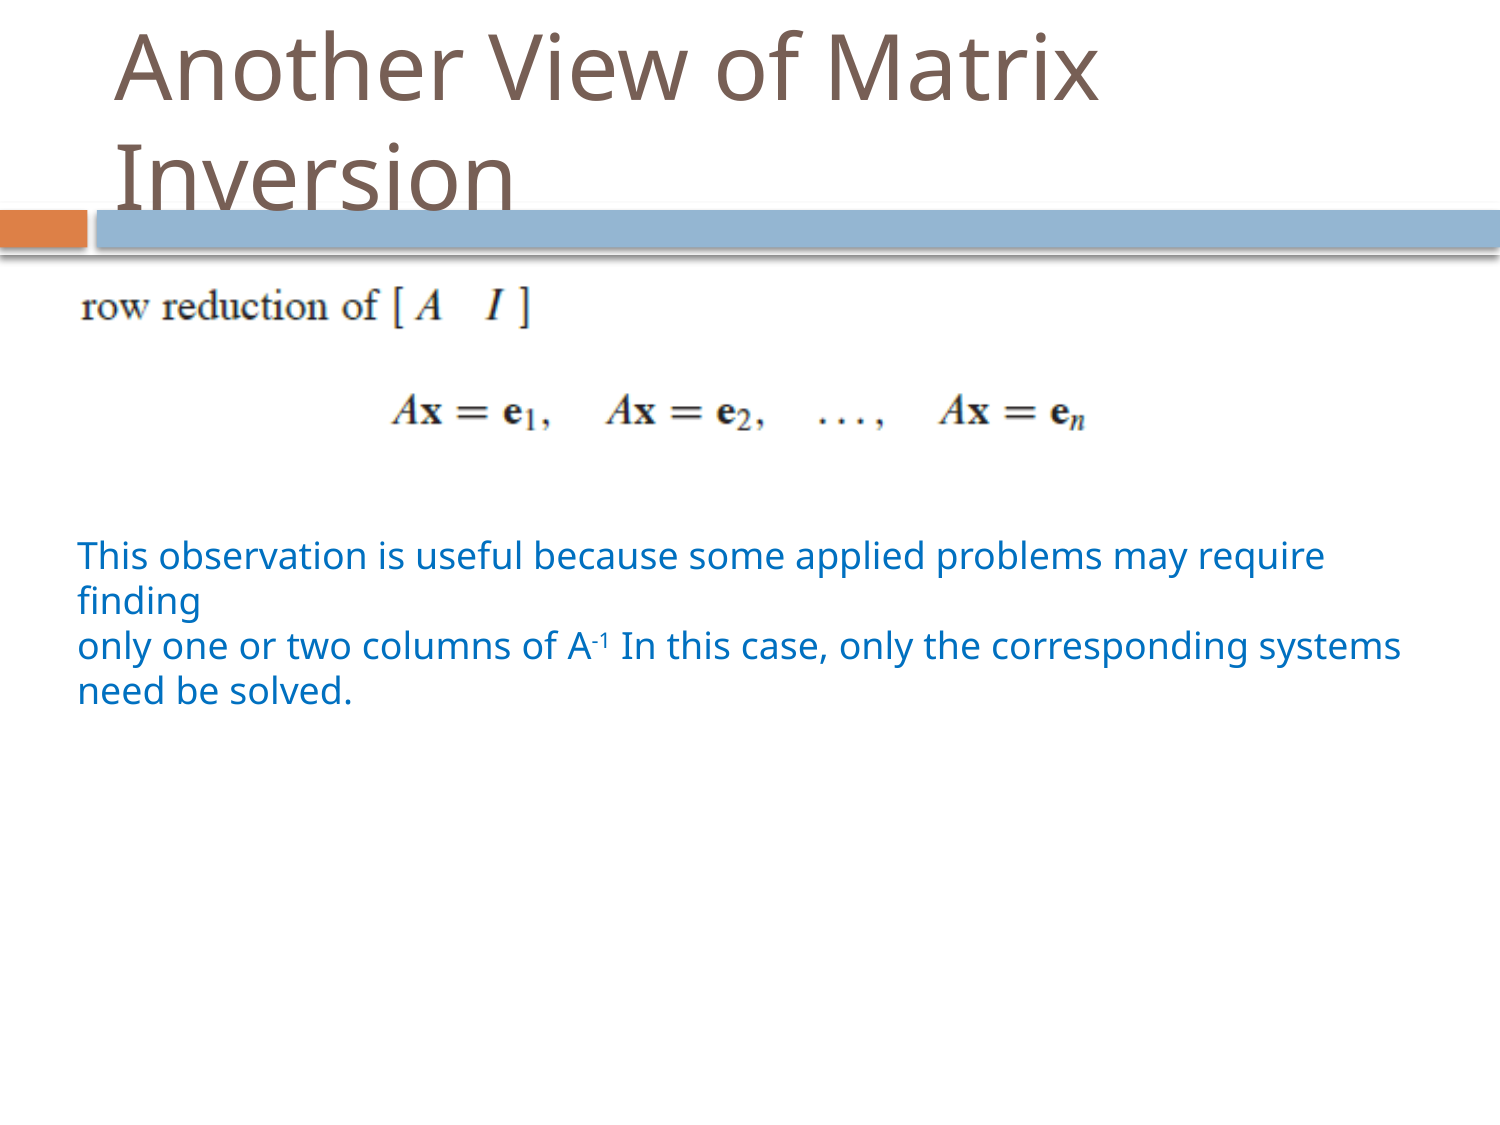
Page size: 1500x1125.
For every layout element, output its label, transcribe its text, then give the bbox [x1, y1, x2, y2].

text_box This observation is useful because some applied problems may require finding only one or two columns of A-1 In this case, only the corresponding systems need be solved. [62, 524, 1475, 720]
title Another View of Matrix Inversion [99, 37, 1438, 200]
picture [74, 274, 535, 336]
picture [374, 376, 1093, 444]
